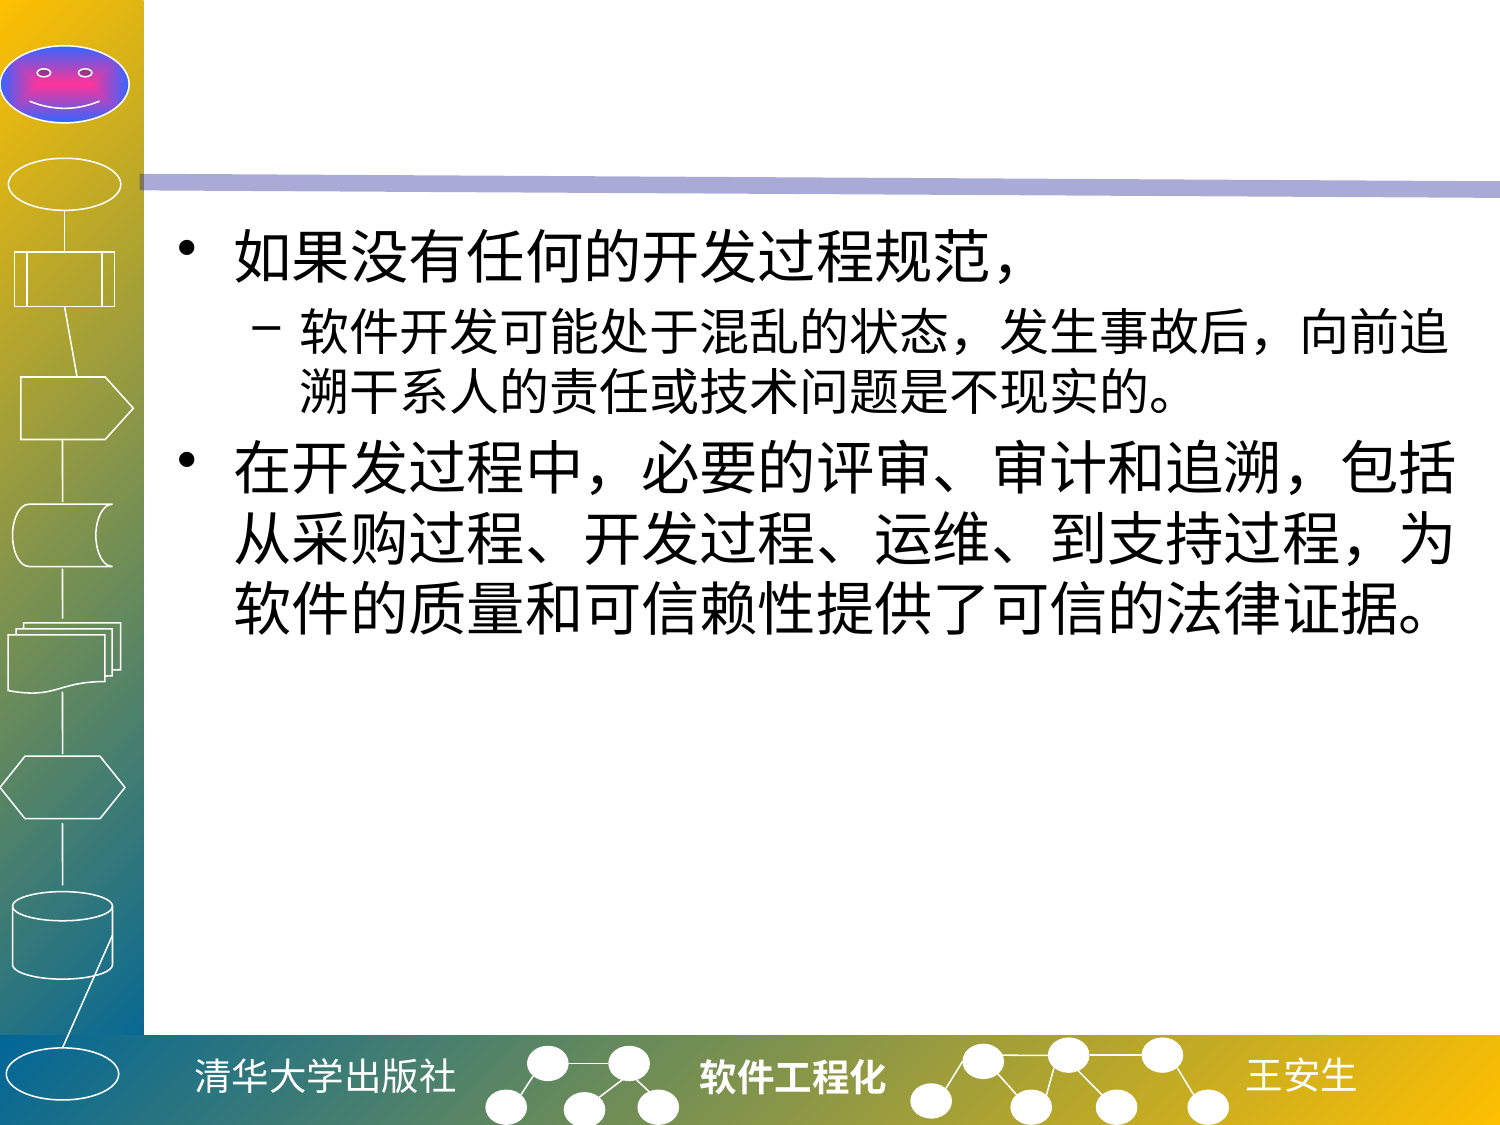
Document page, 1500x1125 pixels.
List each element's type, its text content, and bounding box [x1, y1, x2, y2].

list 如果没有任何的开发过程规范， 软件开发可能处于混乱的状态，发生事故后，向前追溯干系人的责任或技术问题是不现实的。 在开发过程中，必要的评审、审计和追溯，包括从采购过程、开发过程、运维、到支持过程，为软件的质量和可信赖性提供了可信的法律证据。 [162, 212, 1476, 1017]
